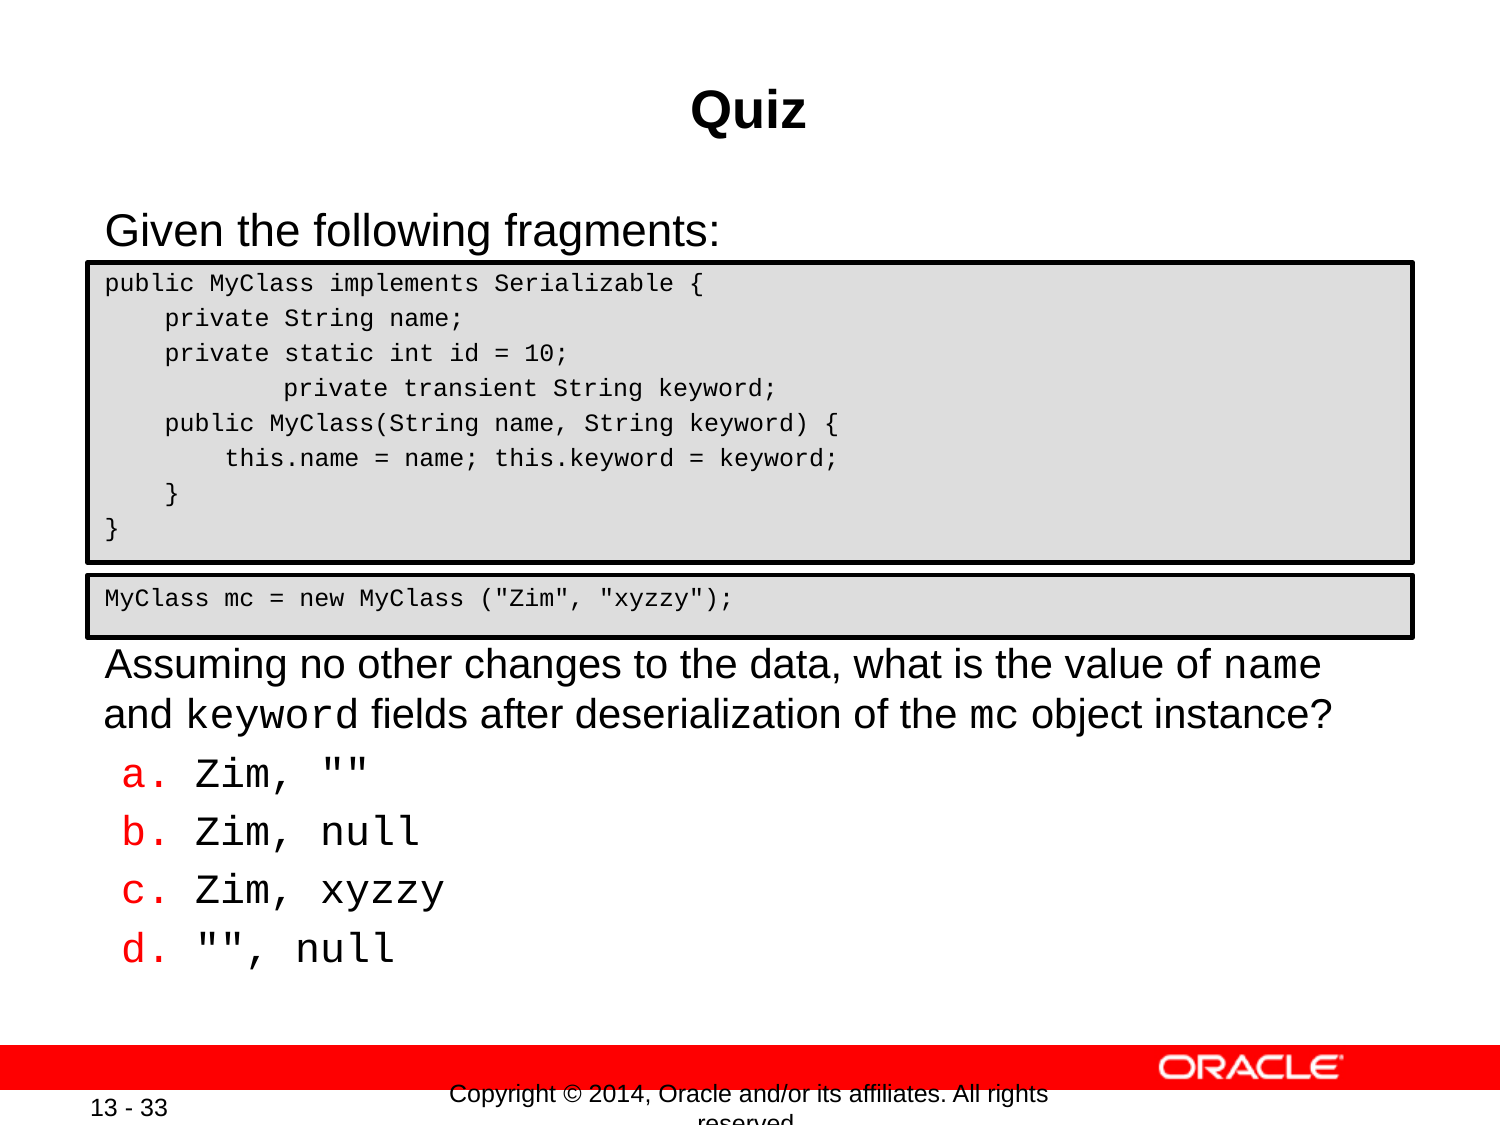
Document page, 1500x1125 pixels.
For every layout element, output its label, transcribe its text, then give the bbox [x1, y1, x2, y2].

text_box [87, 262, 1413, 563]
text_box [87, 574, 1413, 638]
list Given the following fragments: public MyClass implements Serializable { private String name; private static int id = 10; private transient String keyword; public MyClass(String name, String keyword) { this.name = name; this.keyword = keyword; } } MyClass mc = new MyClass ("Zim", "xyzzy"); Assuming no other changes to the data, what is the value of name and keyword fields after deserialization of the mc object instance? Zim, "" Zim, null Zim, xyzzy "", null [99, 198, 1399, 325]
picture [0, 1045, 1500, 1090]
title Quiz [99, 72, 1399, 198]
